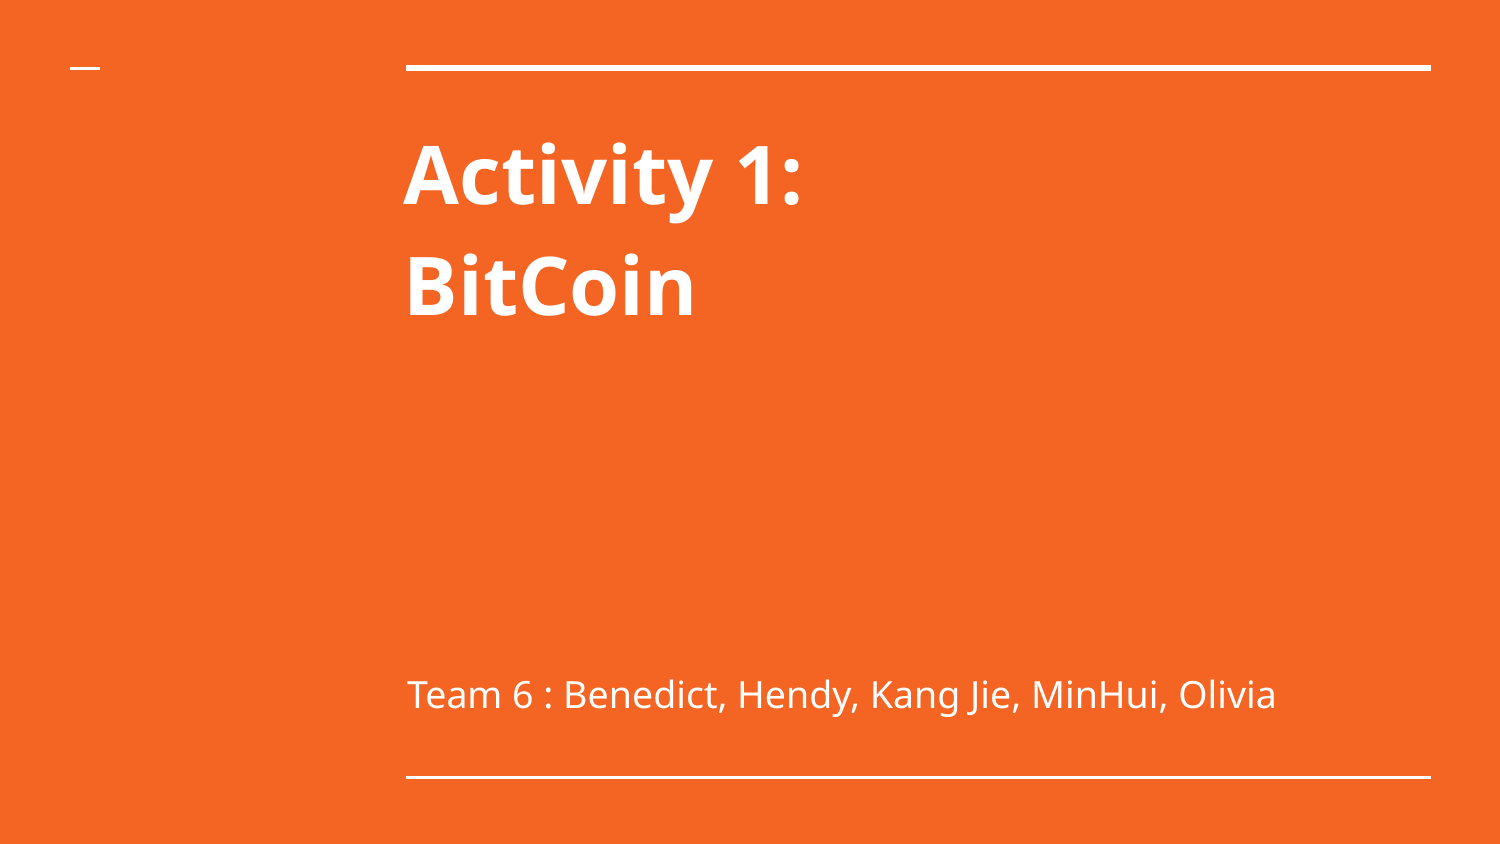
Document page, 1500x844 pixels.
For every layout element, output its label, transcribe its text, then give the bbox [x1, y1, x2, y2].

title Activity 1: BitCoin [389, 103, 1428, 357]
subtitle Team 6 : Benedict, Hendy, Kang Jie, MinHui, Olivia [392, 531, 1431, 735]
